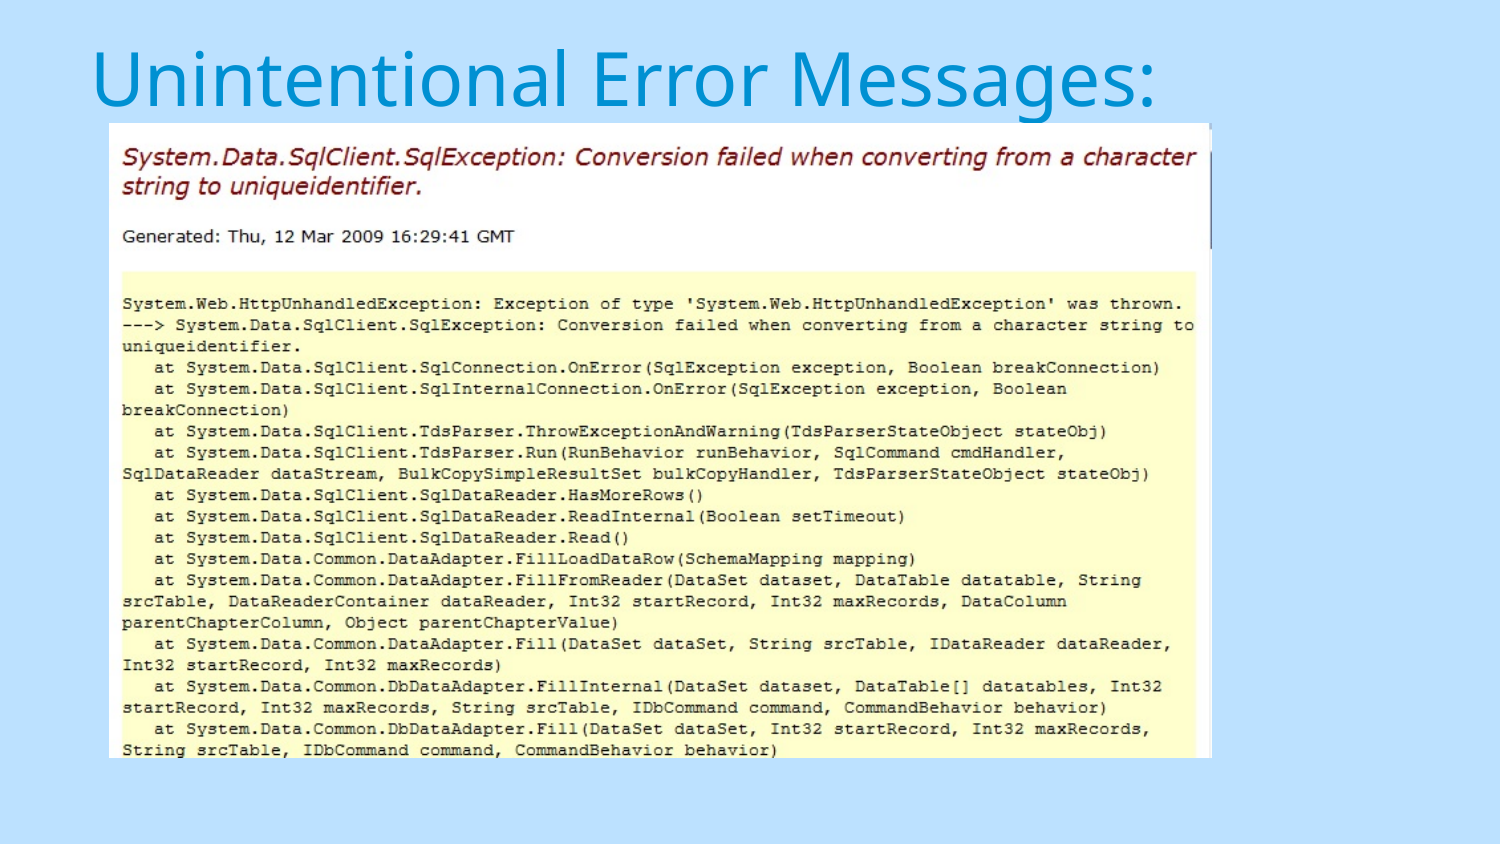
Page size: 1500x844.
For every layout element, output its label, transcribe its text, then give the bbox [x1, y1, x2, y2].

title Unintentional Error Messages: [75, 41, 1425, 142]
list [109, 123, 1212, 758]
